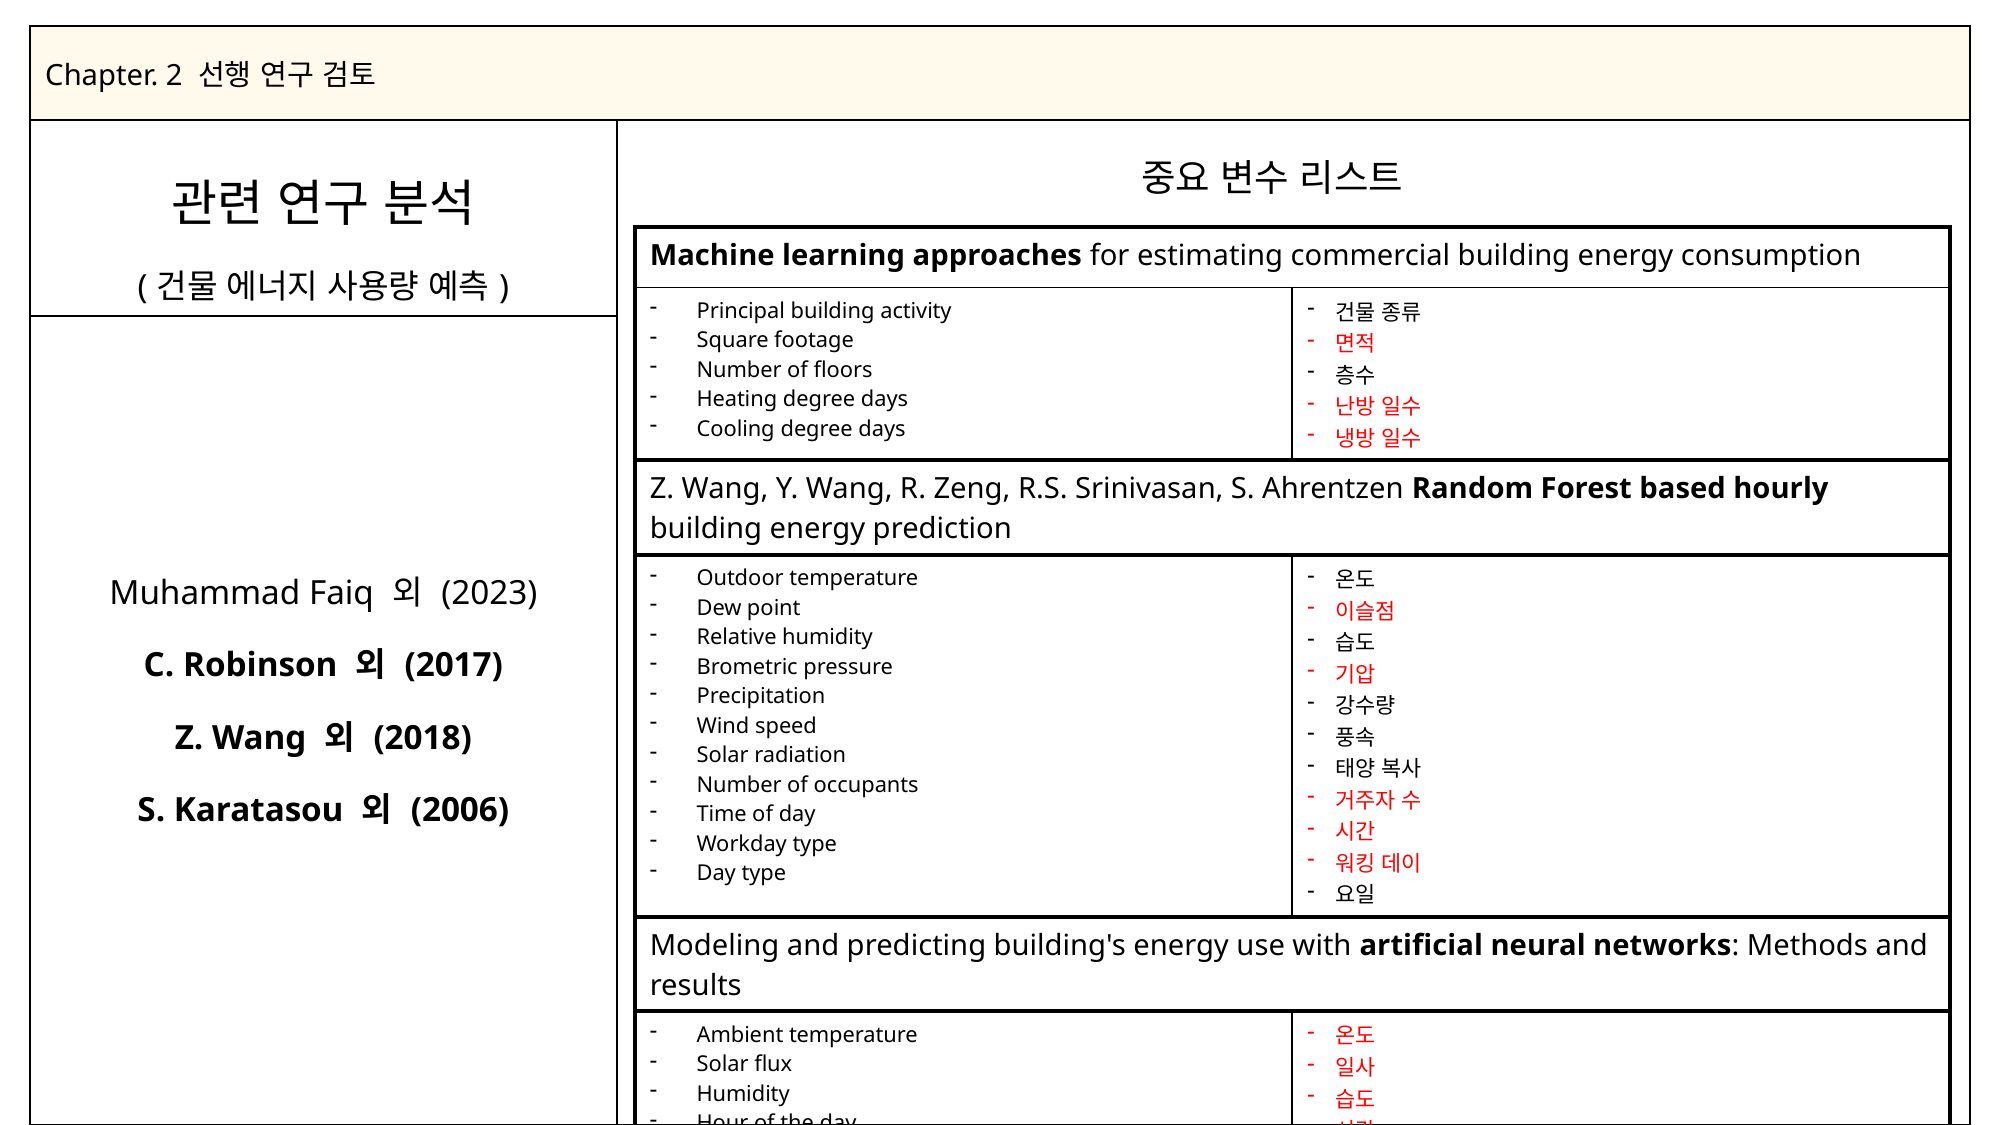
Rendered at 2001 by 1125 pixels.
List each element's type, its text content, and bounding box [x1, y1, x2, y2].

table_cell Muhammad Faiq 외 (2023) C. Robinson 외 (2017) Z. Wang 외 (2018) S. Karatasou 외 (2006) [31, 317, 616, 1124]
table_cell [618, 121, 1969, 1124]
table_cell Outdoor temperature Dew point Relative humidity Brometric pressure Precipitation Wind speed Solar radiation Number of occupants Time of day Workday type Day type [637, 557, 1291, 915]
table_cell Modeling and predicting building's energy use with artificial neural networks: Methods and results [637, 919, 1948, 1009]
text_box 중요 변수 리스트 [1126, 146, 1419, 207]
table_cell Principal building activity Square footage Number of floors Heating degree days Cooling degree days [637, 288, 1291, 458]
table_cell Ambient temperature Solar flux Humidity Hour of the day Day of the week Day of the year [637, 1013, 1291, 1125]
table_cell 온도 이슬점 습도 기압 강수량 풍속 태양 복사 거주자 수 시간 워킹 데이 요일 [1293, 557, 1948, 915]
table_header Machine learning approaches for estimating commercial building energy consumption [637, 229, 1948, 287]
table_cell 건물 종류 면적 층수 난방 일수 냉방 일수 [1293, 288, 1948, 458]
table_cell 온도 일사 습도 시간 요일 년도 [1293, 1013, 1948, 1125]
table_header Chapter. 2 선행 연구 검토 [31, 27, 1969, 119]
table_cell Z. Wang, Y. Wang, R. Zeng, R.S. Srinivasan, S. Ahrentzen Random Forest based hourly building energy prediction [637, 462, 1948, 553]
table_cell 관련 연구 분석 (건물 에너지 사용량 예측) [31, 121, 616, 315]
